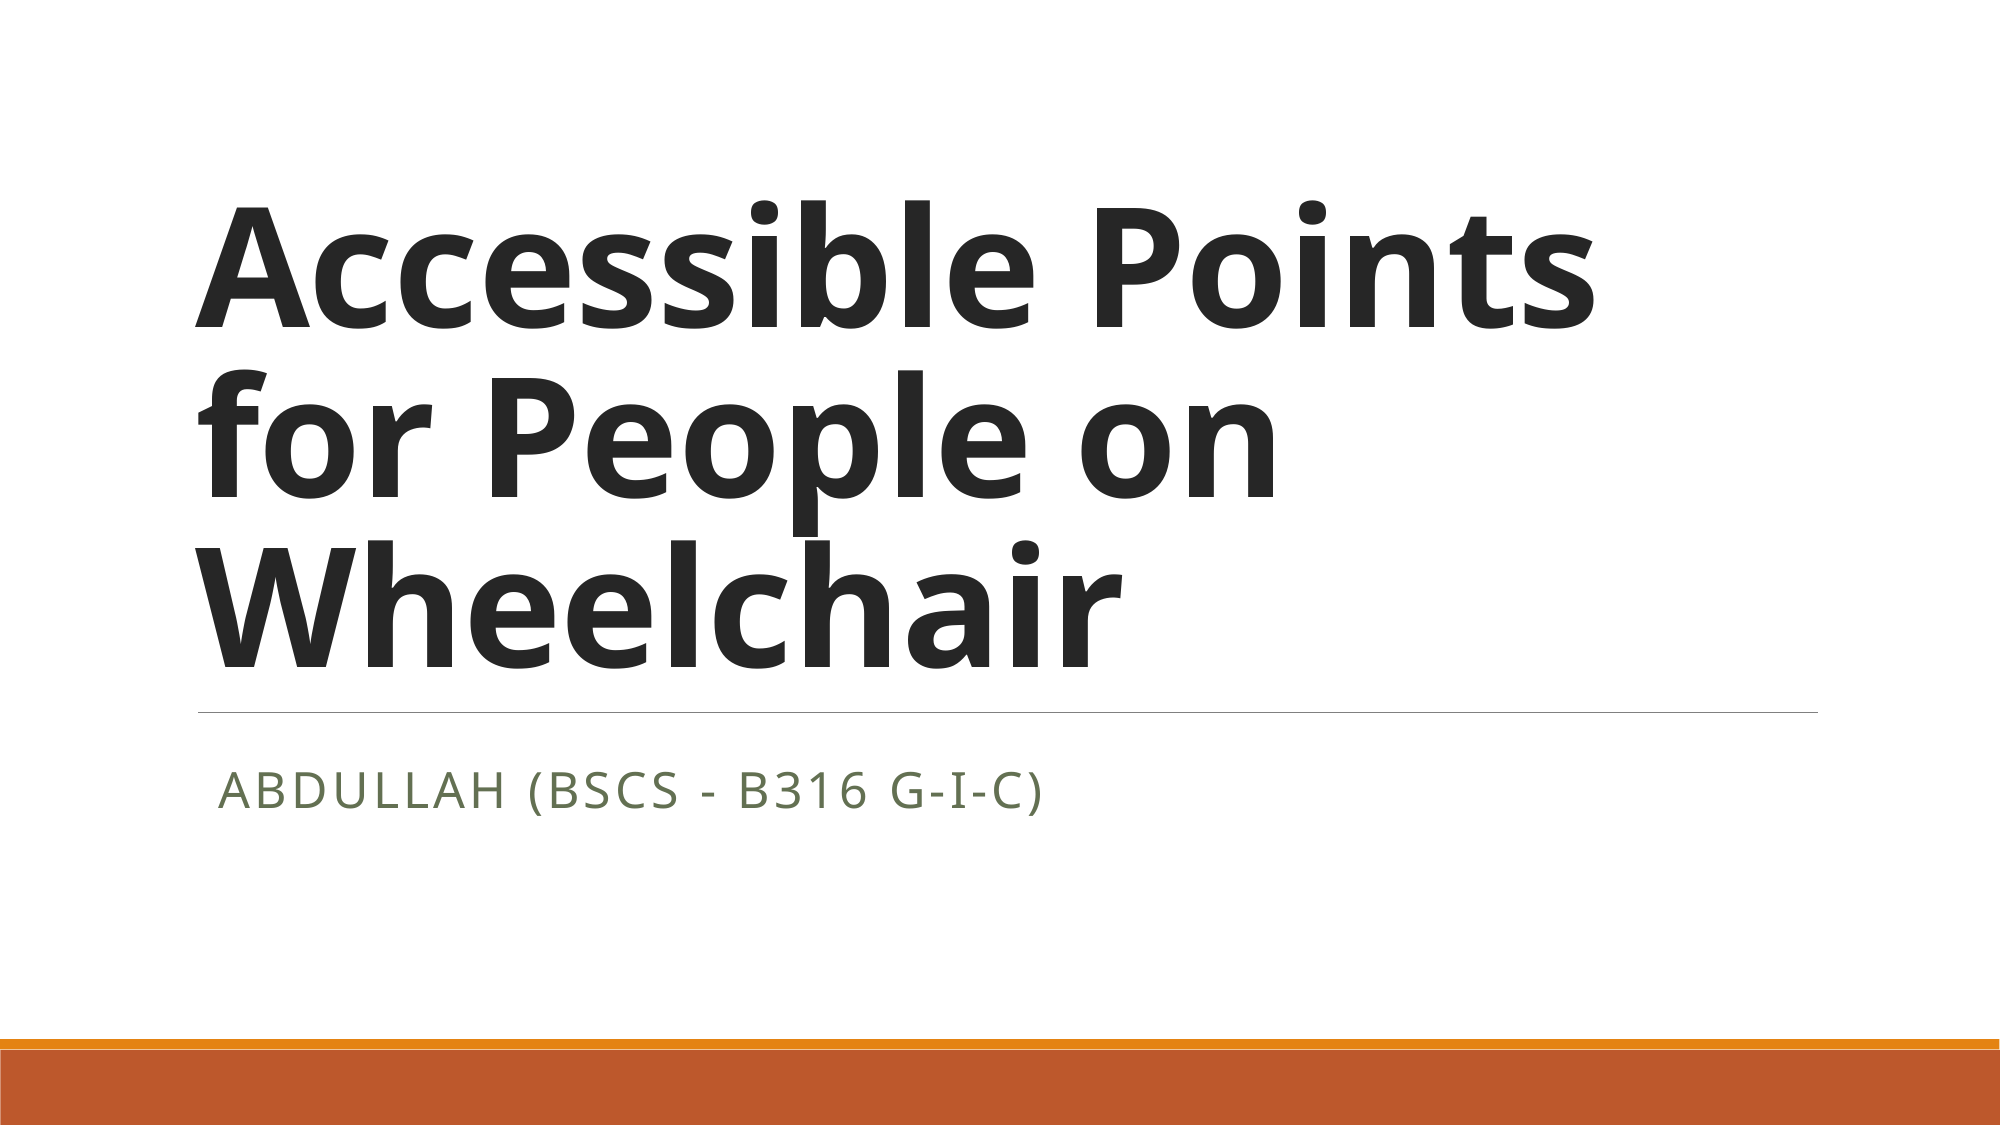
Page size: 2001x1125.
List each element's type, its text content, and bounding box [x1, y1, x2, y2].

title Accessible Points for People on Wheelchair [180, 124, 1818, 710]
subtitle Abdullah (BSCS - B316 G-I-C) [203, 757, 1647, 1030]
